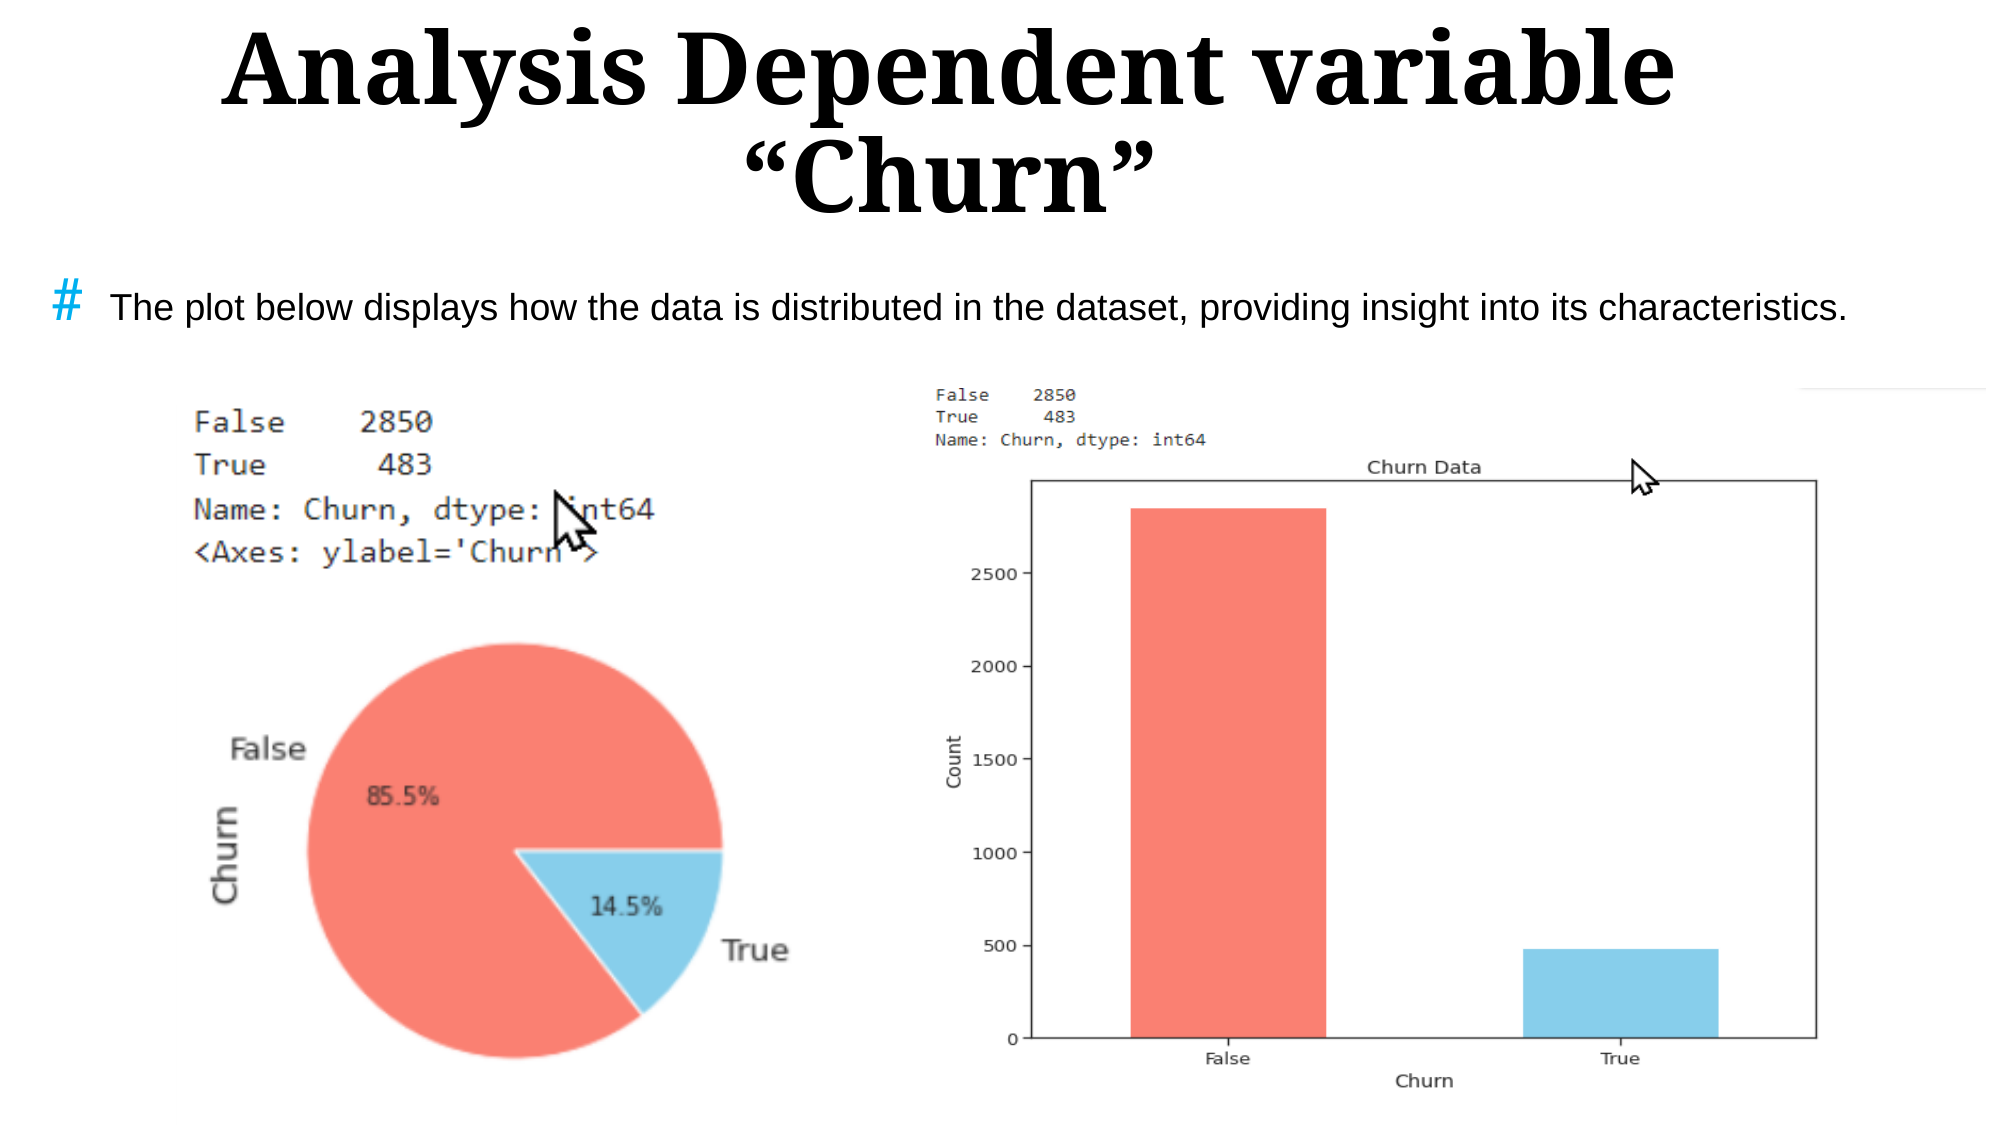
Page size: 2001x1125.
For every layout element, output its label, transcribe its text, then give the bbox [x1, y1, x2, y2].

picture [927, 388, 1986, 1109]
title Analysis Dependent variable “Churn” # The plot below displays how the data is distributed in the dataset, providing insight into its characteristics. [27, 0, 1873, 406]
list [175, 405, 868, 1125]
